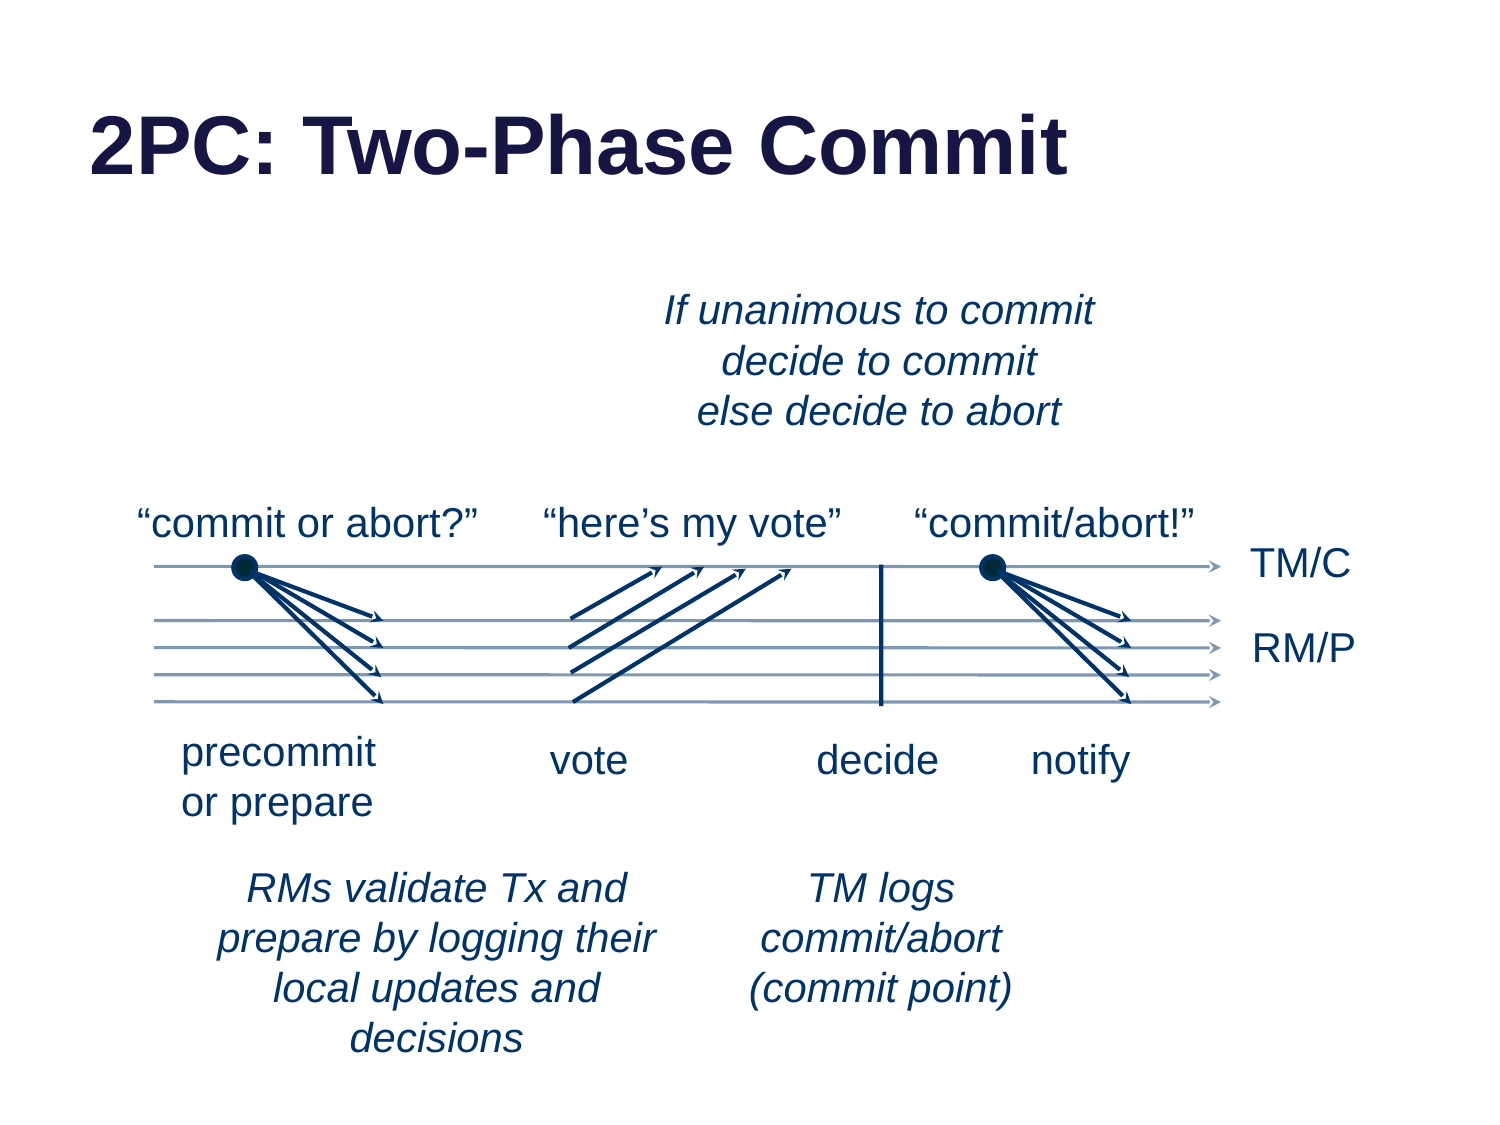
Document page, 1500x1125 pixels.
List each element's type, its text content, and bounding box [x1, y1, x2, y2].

text_box notify [1024, 733, 1138, 784]
text_box [1208, 695, 1222, 709]
text_box If unanimous to commit decide to commit else decide to abort [651, 283, 1108, 484]
text_box “here’s my vote” [536, 495, 849, 546]
text_box [1208, 560, 1222, 573]
text_box RMs validate Tx and prepare by logging their local updates and decisions [207, 860, 667, 1067]
text_box [1208, 668, 1222, 682]
text_box TM/C [1243, 535, 1359, 586]
text_box decide [809, 733, 947, 784]
text_box [1208, 641, 1222, 655]
text_box RM/P [1245, 620, 1363, 671]
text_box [233, 555, 384, 705]
text_box “commit/abort!” [907, 495, 1202, 546]
text_box [1208, 614, 1222, 627]
text_box “commit or abort?” [130, 495, 486, 546]
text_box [980, 555, 1132, 705]
title 2PC: Two-Phase Commit [75, 0, 1425, 200]
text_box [568, 566, 792, 703]
text_box TM logs commit/abort (commit point) [714, 860, 1048, 1019]
text_box precommit or prepare [174, 724, 383, 826]
text_box vote [543, 733, 636, 784]
